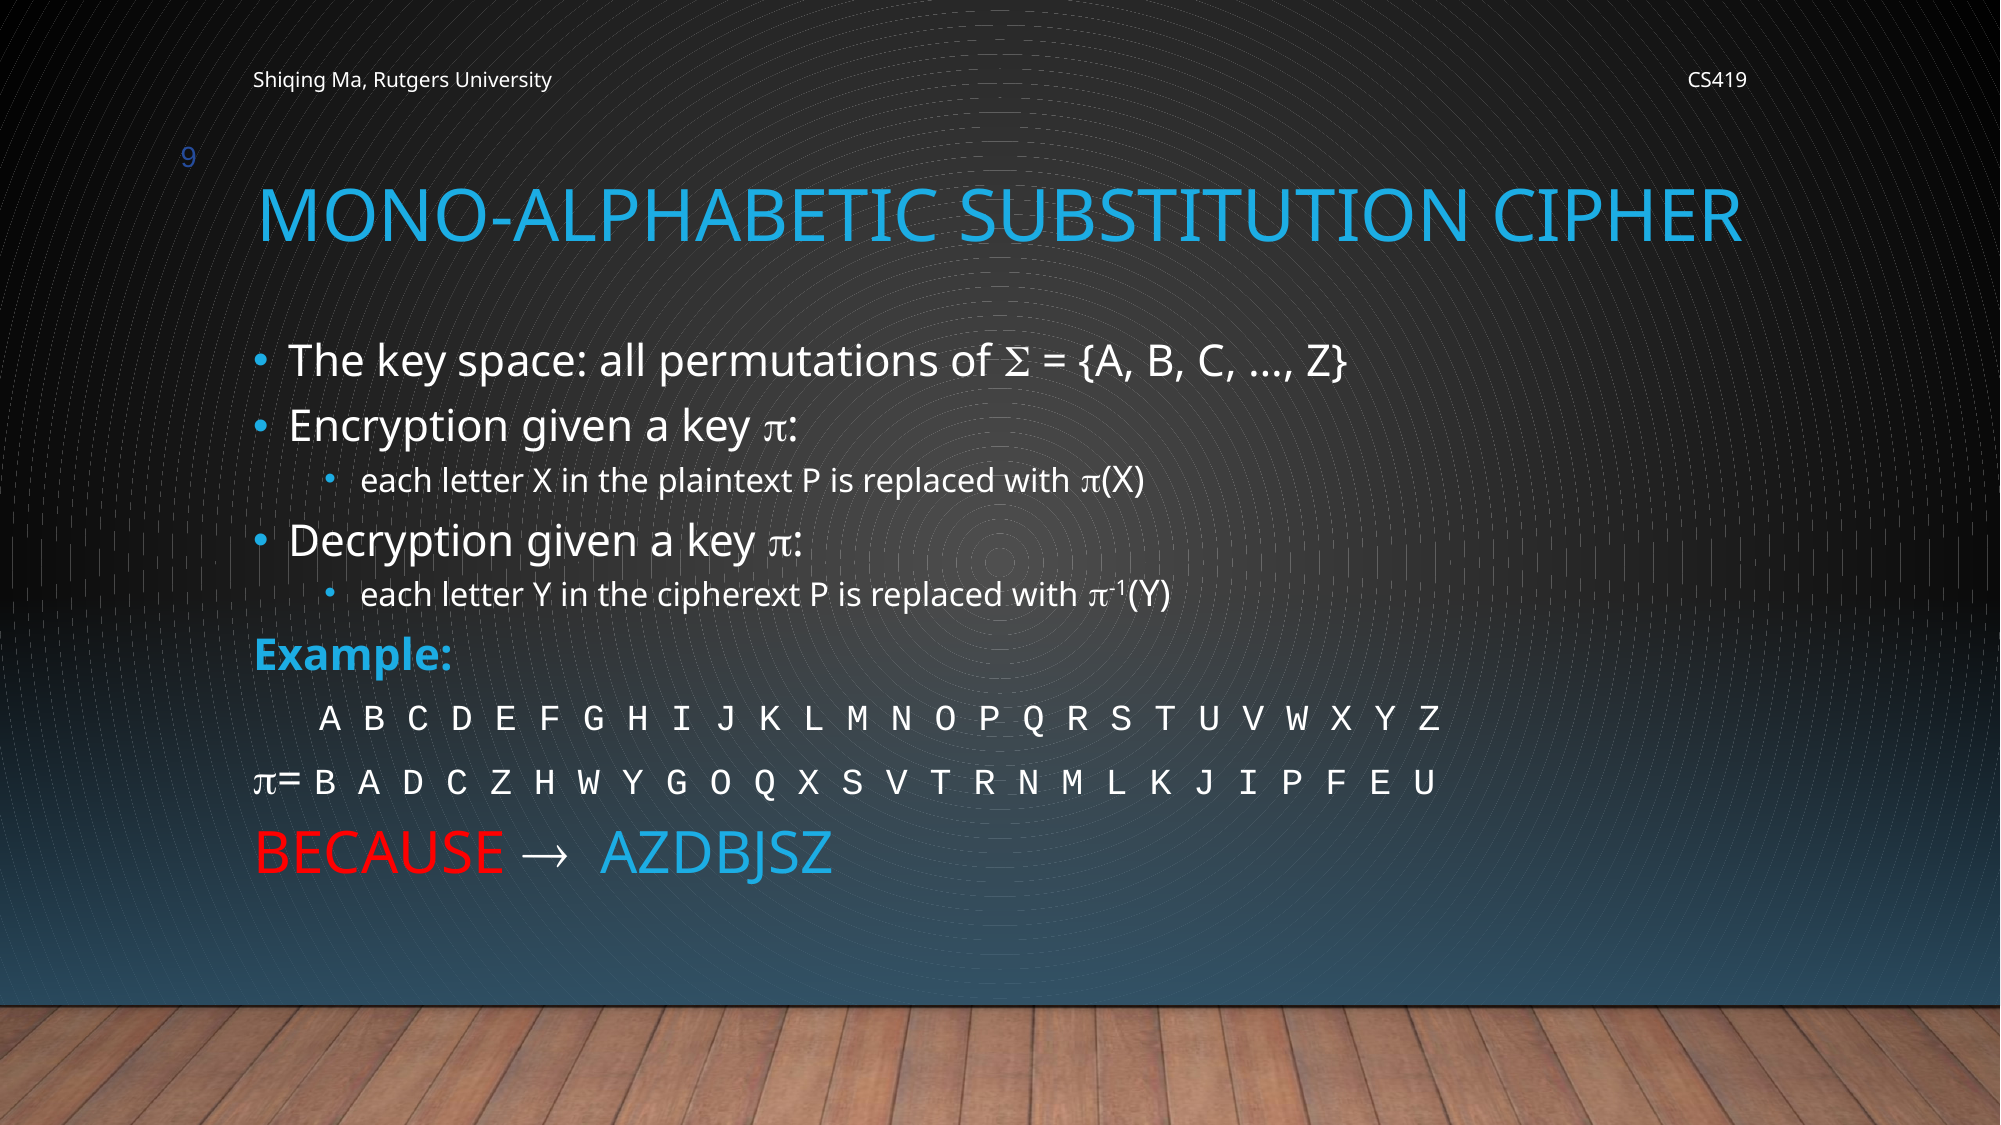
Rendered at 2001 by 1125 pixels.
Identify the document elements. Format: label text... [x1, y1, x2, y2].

footer Shiqing Ma, Rutgers University [238, 54, 1162, 105]
slide_number CS419 [1188, 54, 1763, 105]
picture [0, 1005, 2000, 1125]
slide_number 9 [78, 131, 212, 214]
list The key space: all permutations of  = {A, B, C, …, Z} Encryption given a key : each letter X in the plaintext P is replaced with (X) Decryption given a key : each letter Y in the cipherext P is replaced with -1(Y) Example: A B C D E F G H I J K L M N O P Q R S T U V W X Y Z = B A D C Z H W Y G O Q X S V T R N M L K J I P F E U BECAUSE  AZDBJSZ [238, 330, 1763, 897]
title Mono-alphabetic Substitution Cipher [238, 131, 1763, 305]
